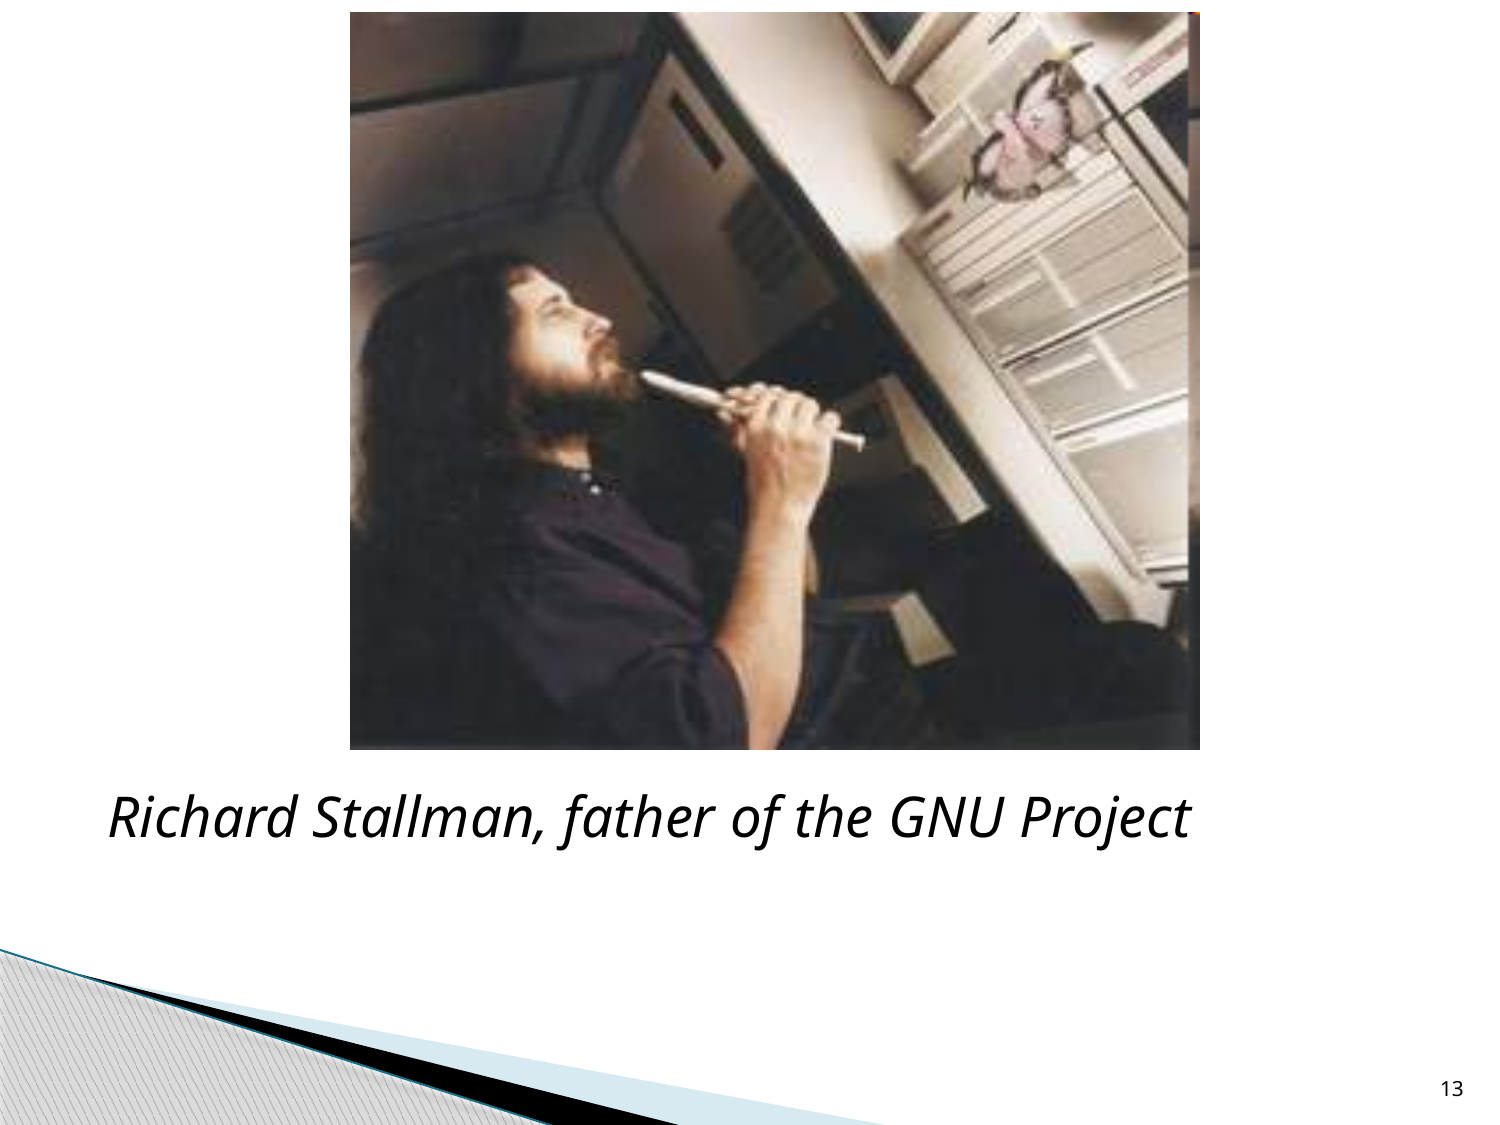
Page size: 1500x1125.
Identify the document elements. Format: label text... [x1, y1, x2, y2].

list Richard Stallman, father of the GNU Project [75, 243, 1425, 986]
picture [349, 12, 1201, 750]
slide_number 13 [1418, 1051, 1479, 1112]
